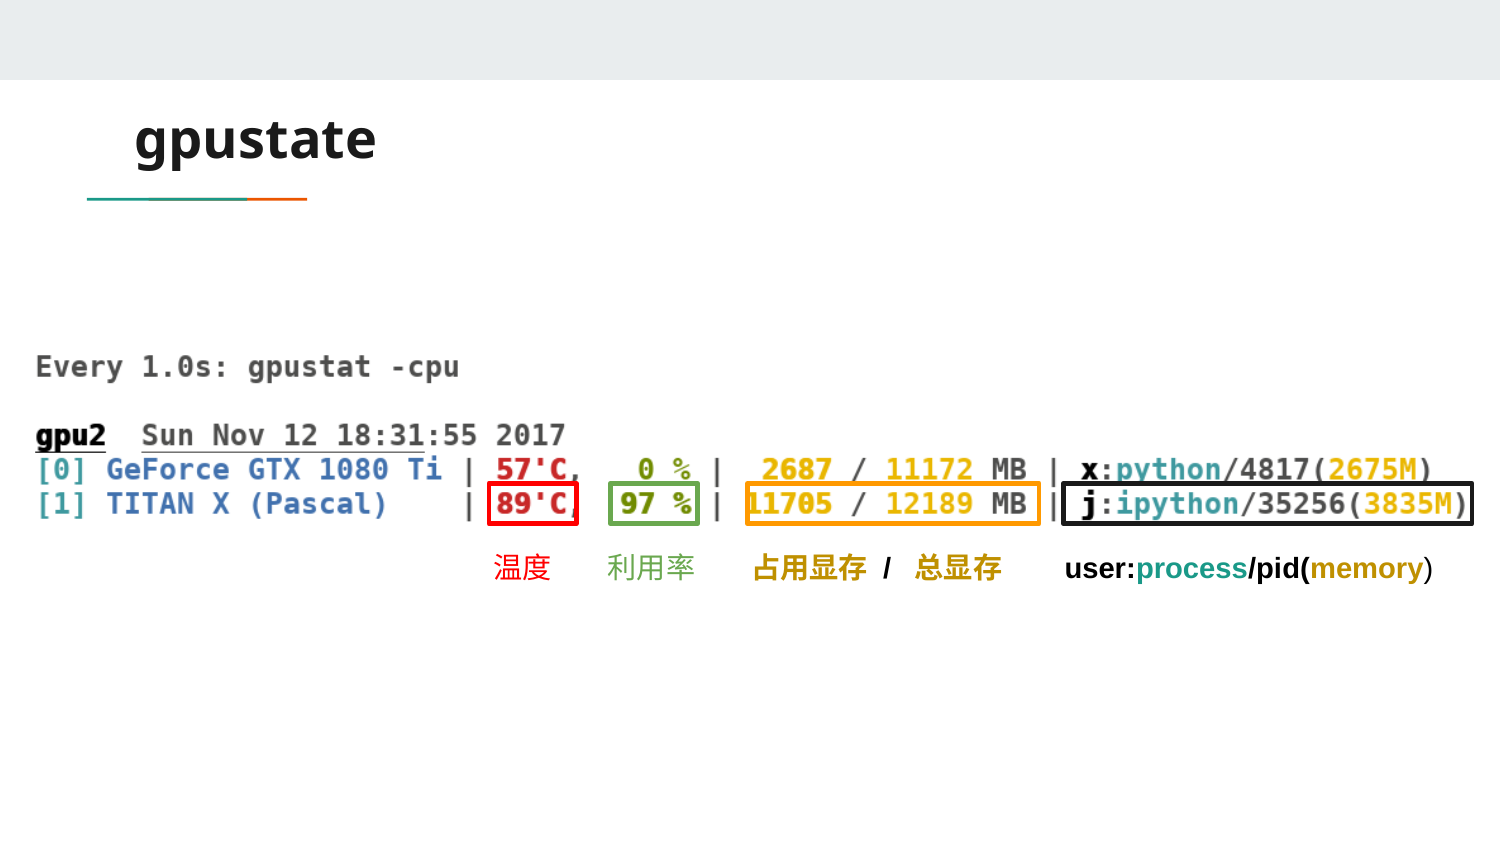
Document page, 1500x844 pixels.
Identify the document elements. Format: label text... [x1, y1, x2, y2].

text_box 利用率 [592, 534, 731, 592]
text_box 温度 [478, 534, 587, 592]
text_box user:process/pid(memory) [1049, 534, 1472, 592]
picture [33, 349, 1485, 525]
title gpustate [119, 89, 1381, 178]
text_box 占用显存 / 总显存 [735, 534, 1049, 592]
